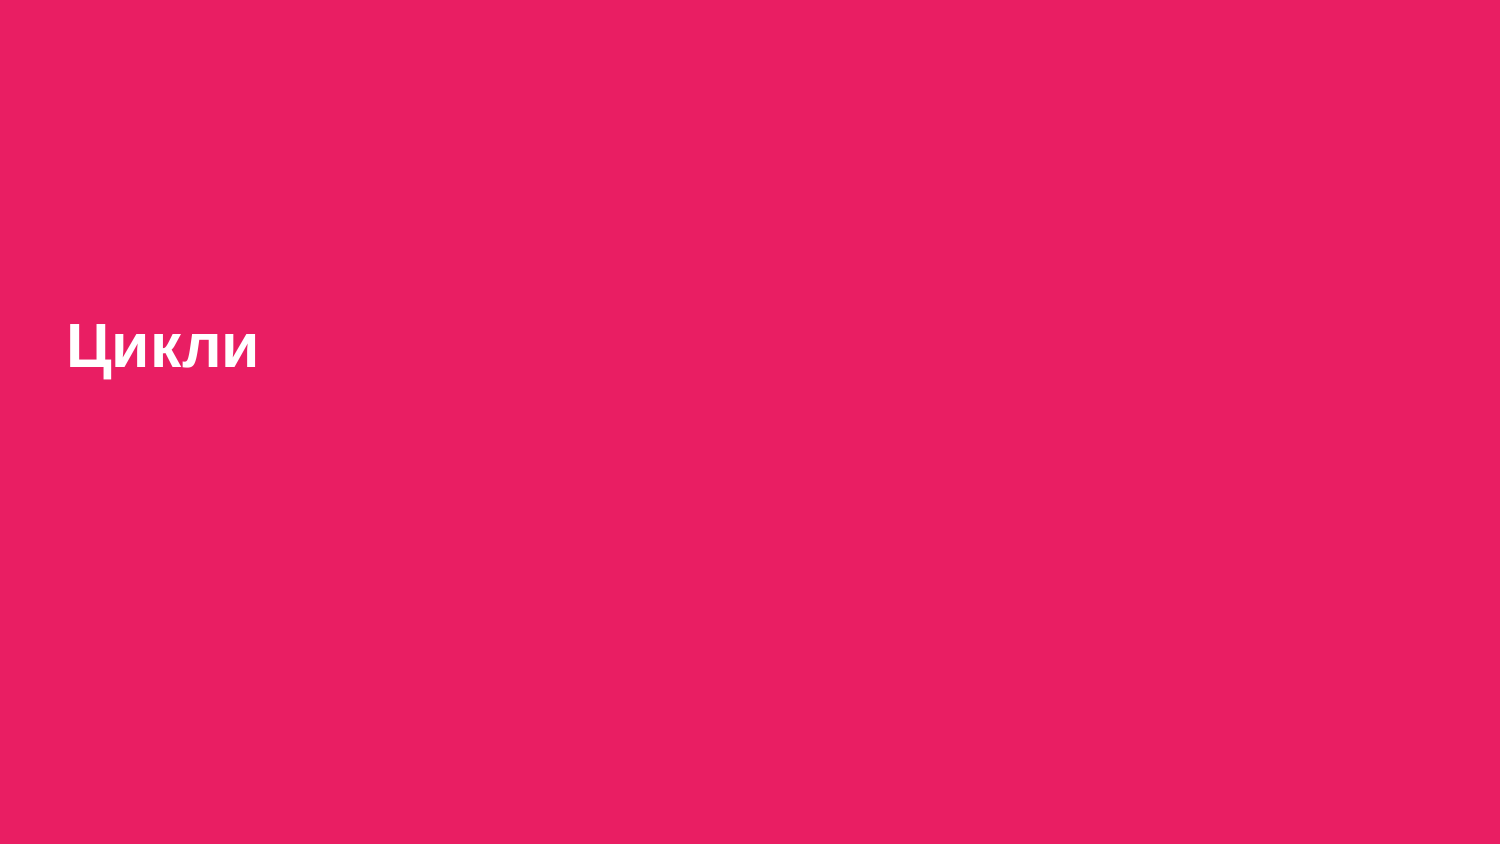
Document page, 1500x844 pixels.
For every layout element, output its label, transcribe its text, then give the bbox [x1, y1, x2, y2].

title Цикли [51, 289, 1449, 384]
